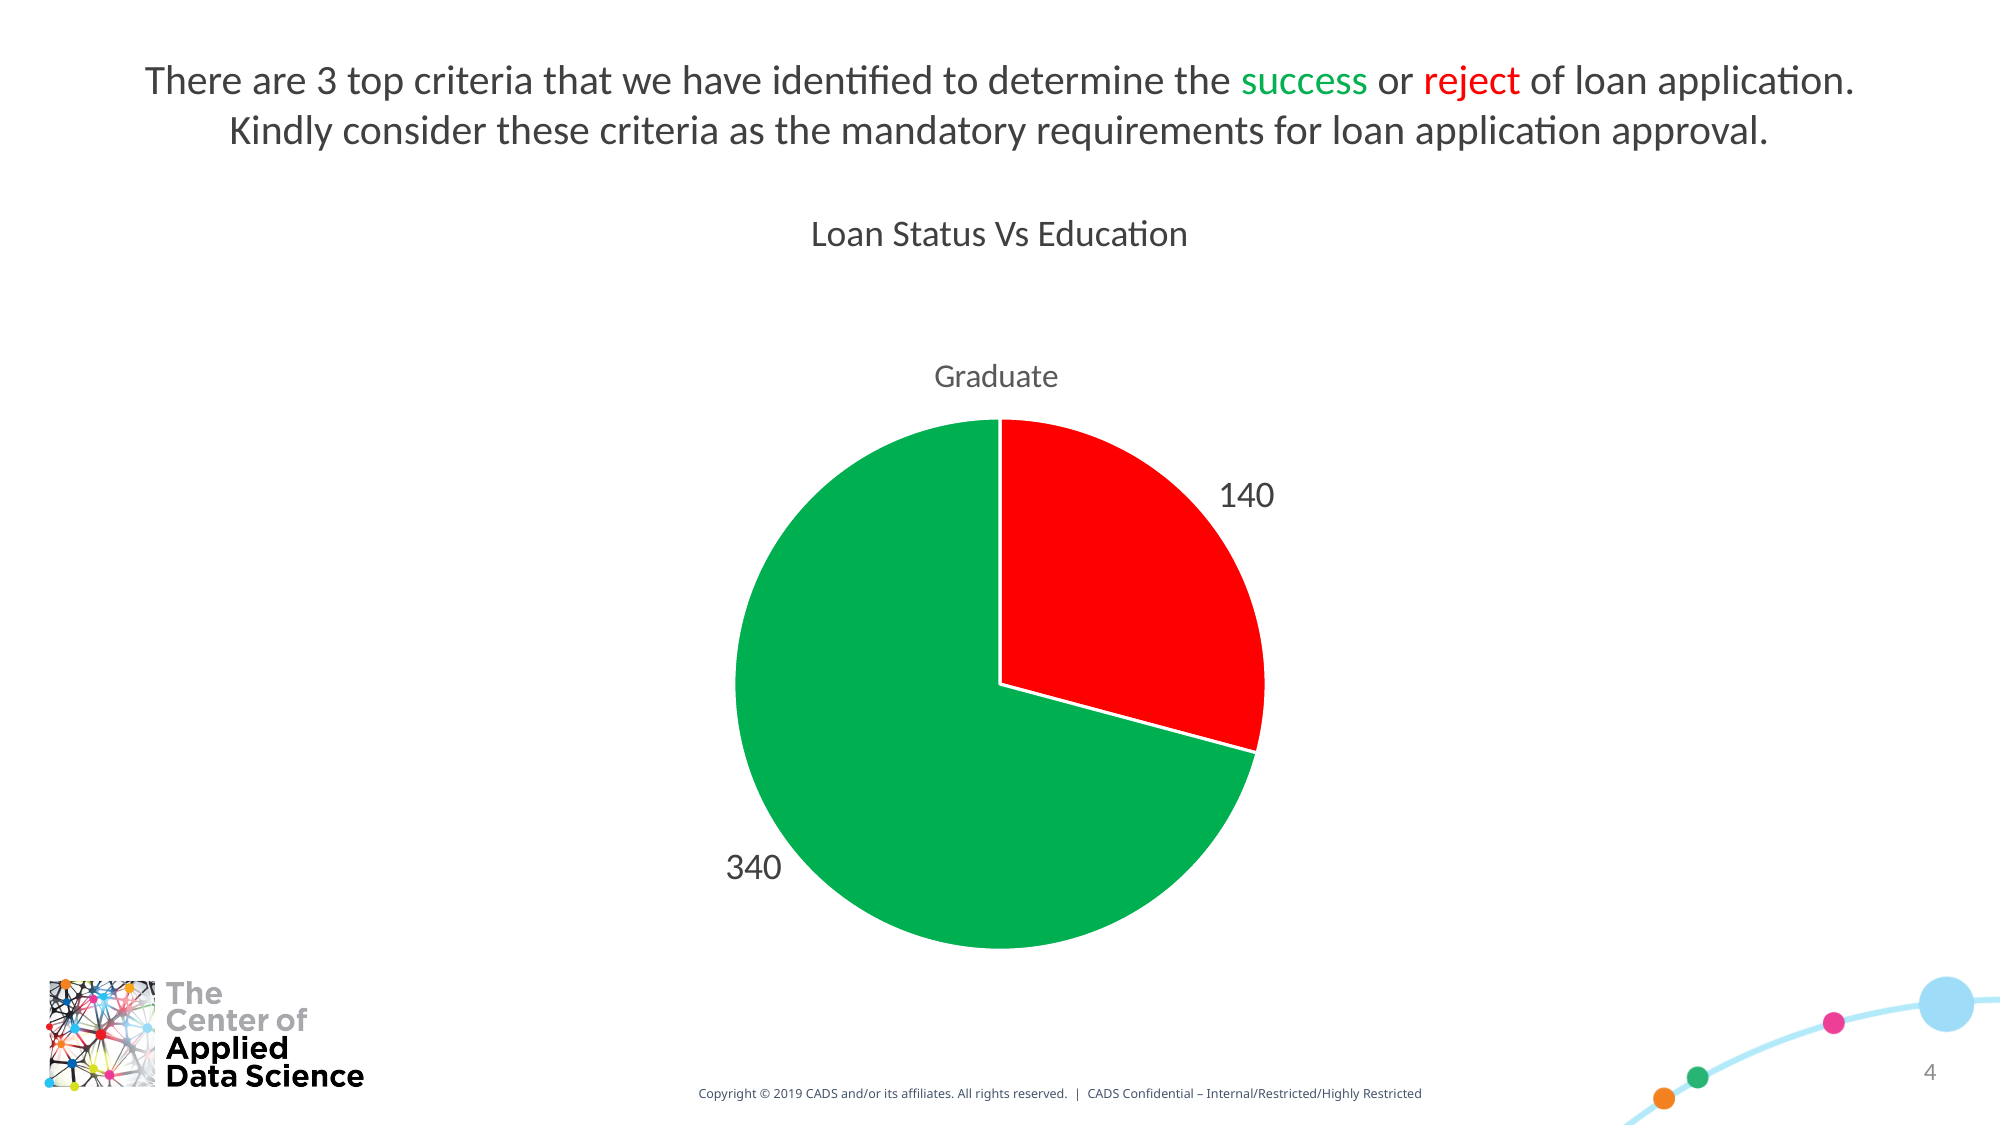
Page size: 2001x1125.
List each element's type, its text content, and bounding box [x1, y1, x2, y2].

chart [539, 331, 1461, 963]
text_box Loan Status Vs Education [765, 177, 1235, 287]
picture [0, 947, 2000, 1125]
text_box There are 3 top criteria that we have identified to determine the success or reject of loan application. Kindly consider these criteria as the mandatory requirements for loan application approval. [126, 25, 1874, 181]
